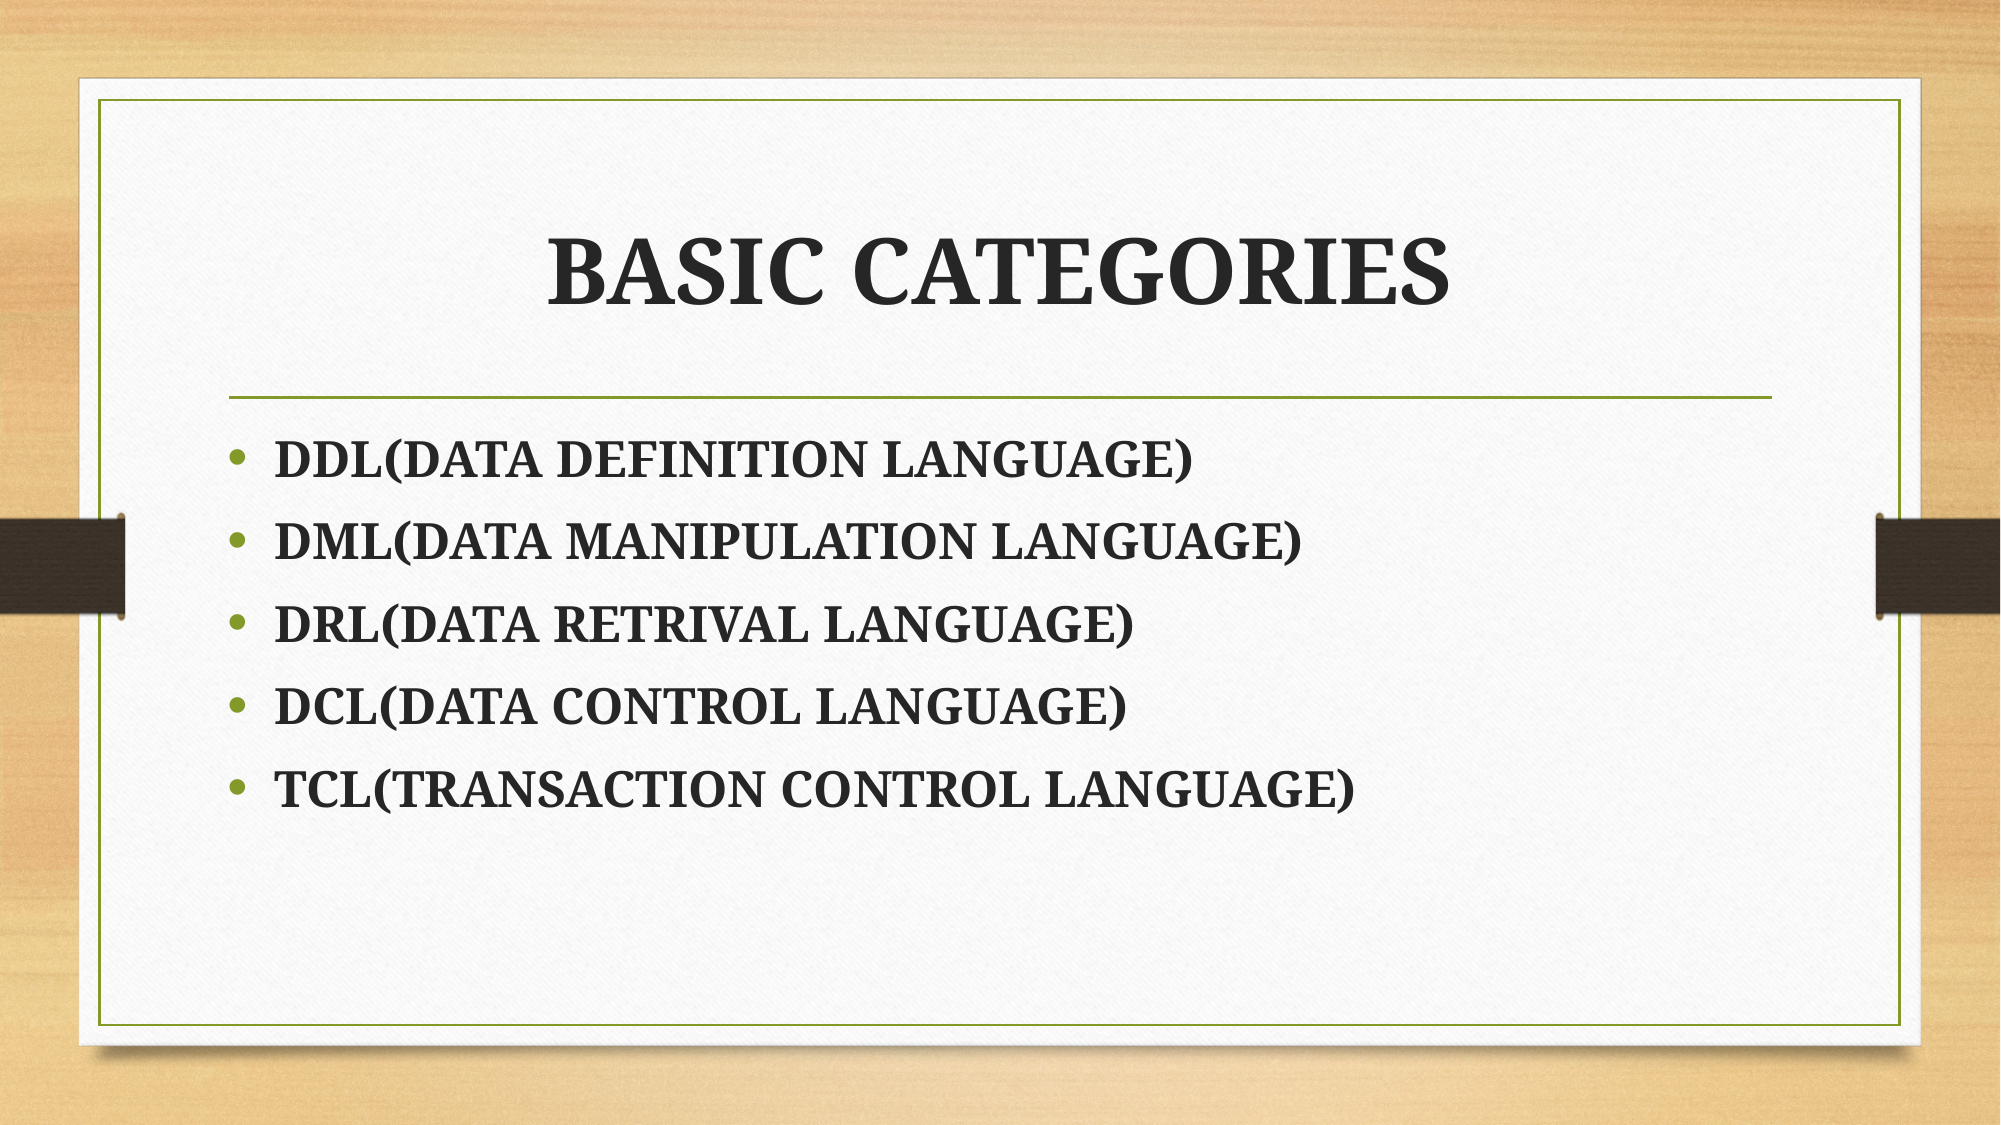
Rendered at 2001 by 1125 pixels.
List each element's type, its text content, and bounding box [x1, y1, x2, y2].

picture [0, 0, 2001, 1125]
title BASIC CATEGORIES [212, 161, 1788, 375]
list DDL(DATA DEFINITION LANGUAGE) DML(DATA MANIPULATION LANGUAGE) DRL(DATA RETRIVAL LANGUAGE) DCL(DATA CONTROL LANGUAGE) TCL(TRANSACTION CONTROL LANGUAGE) [212, 419, 1788, 964]
